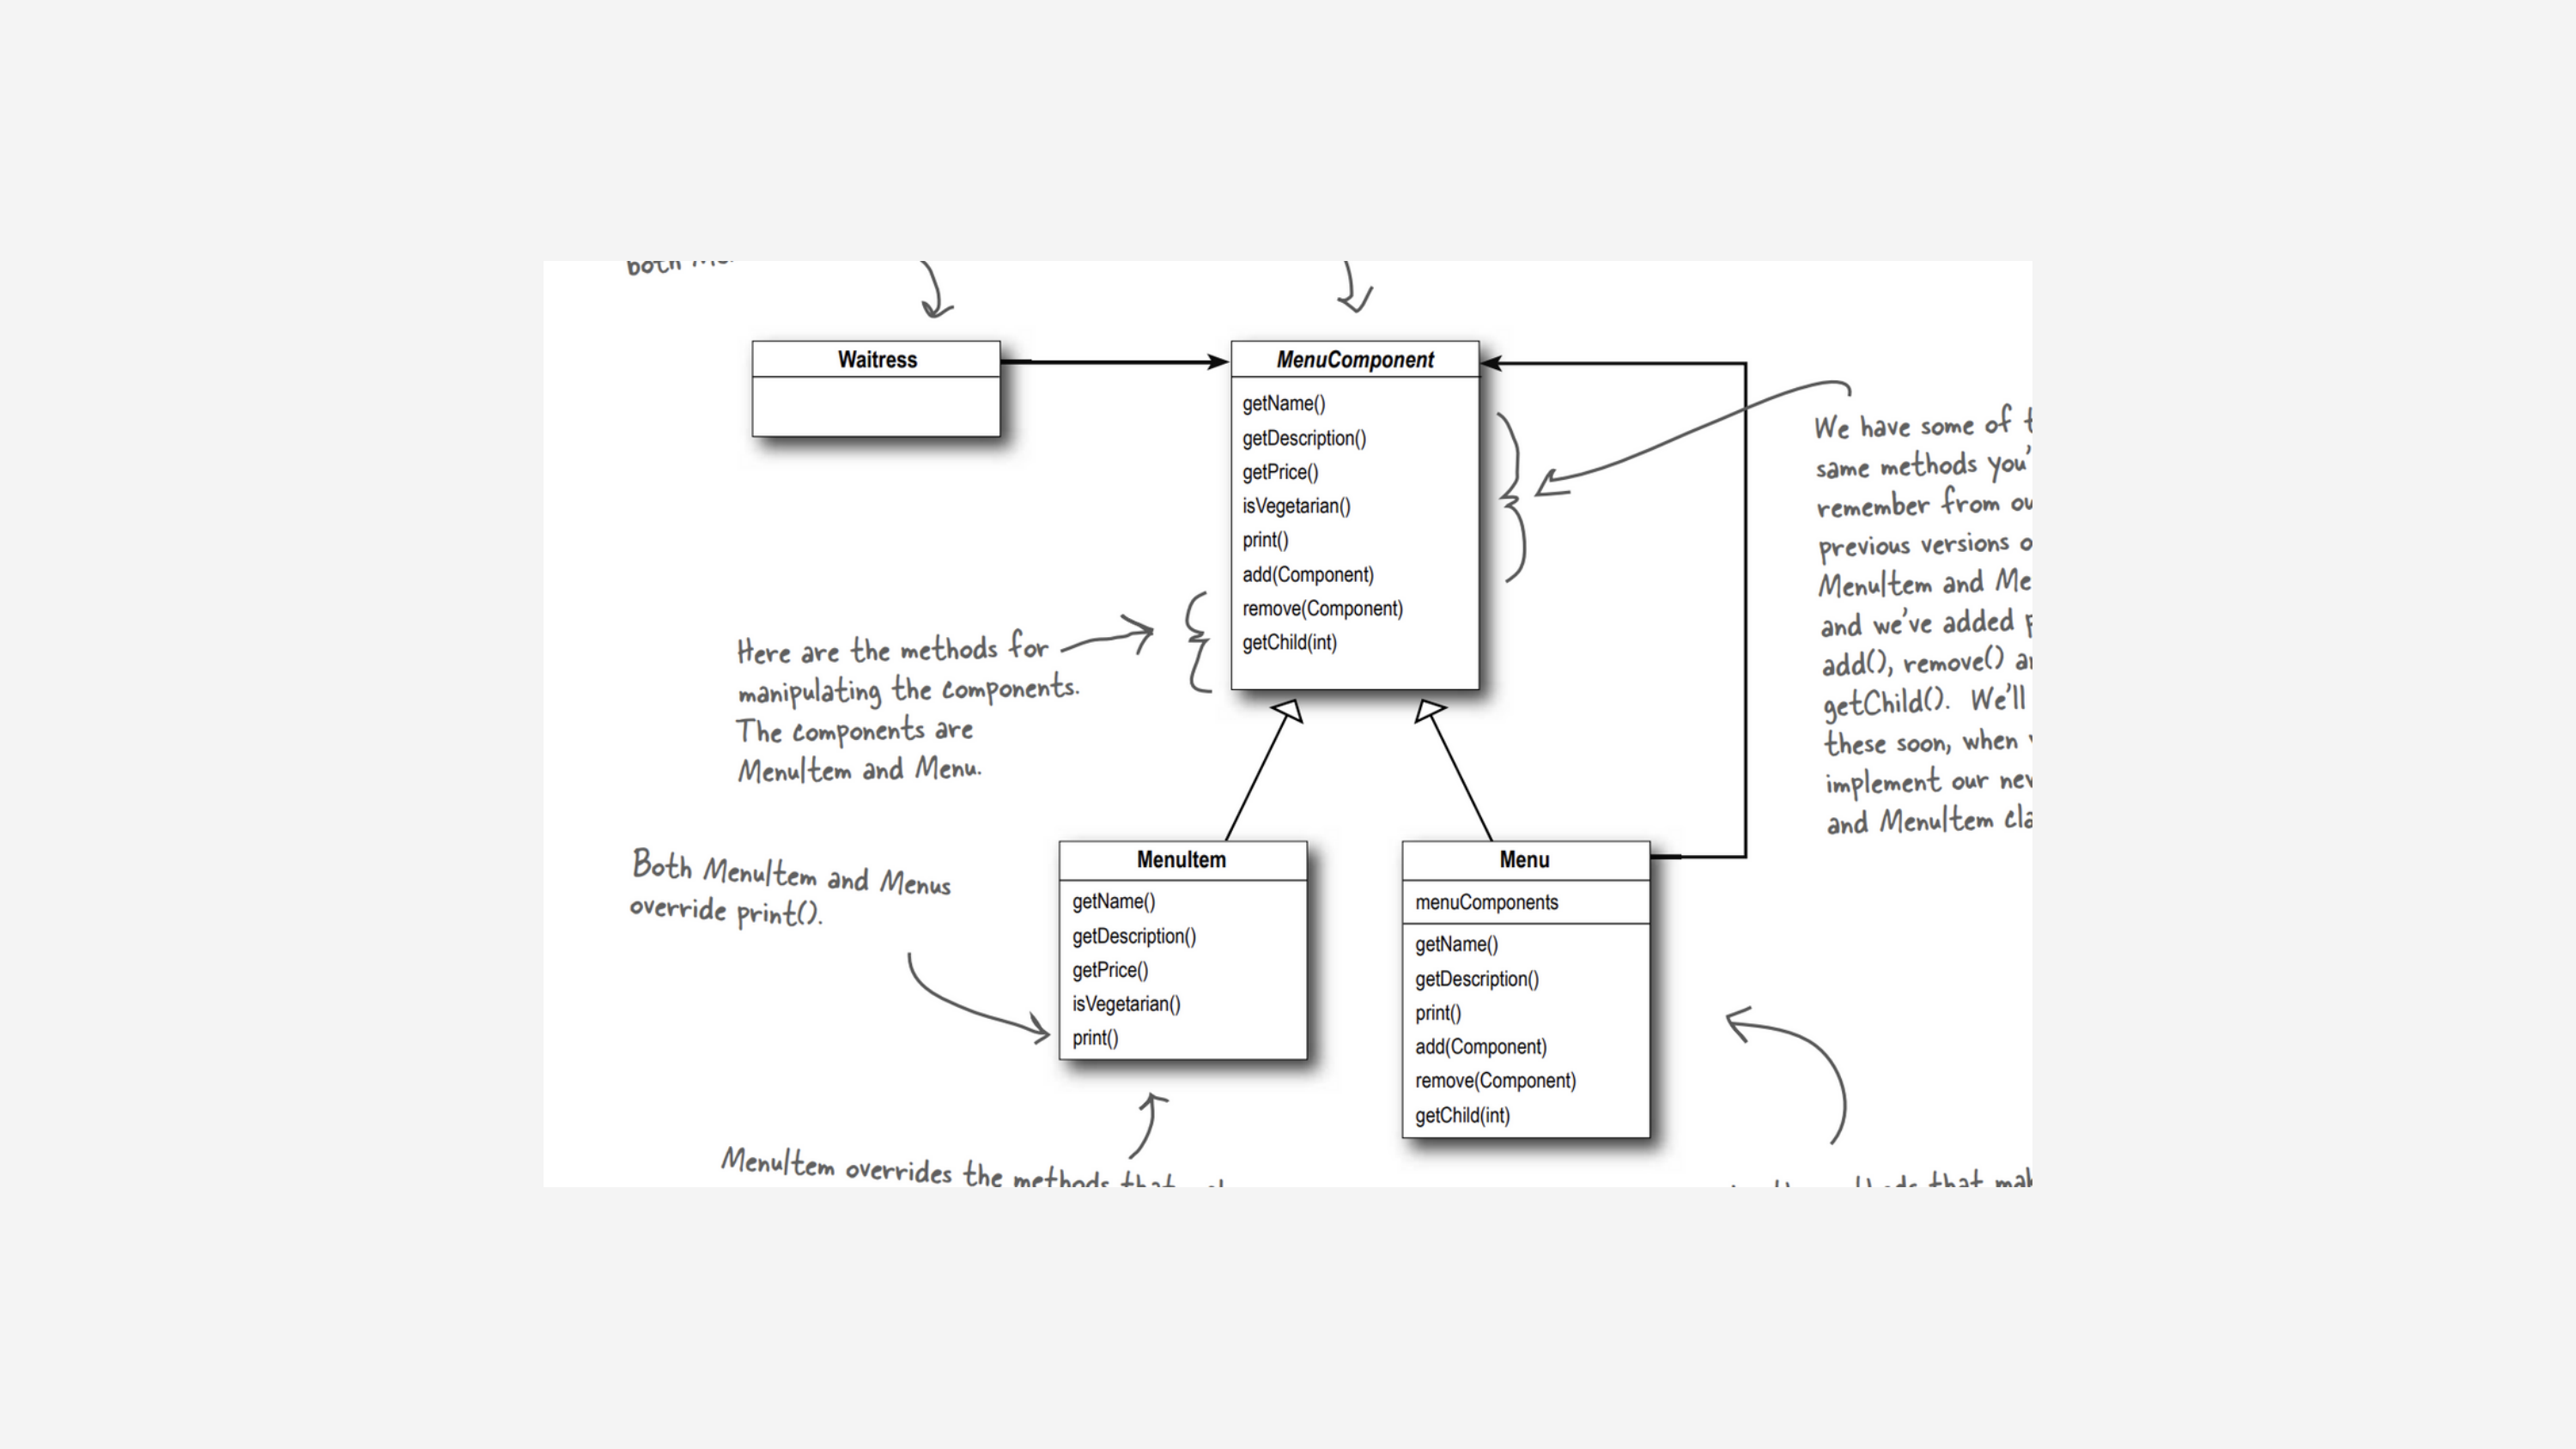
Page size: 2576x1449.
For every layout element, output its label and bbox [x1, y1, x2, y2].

picture [544, 261, 2032, 1188]
